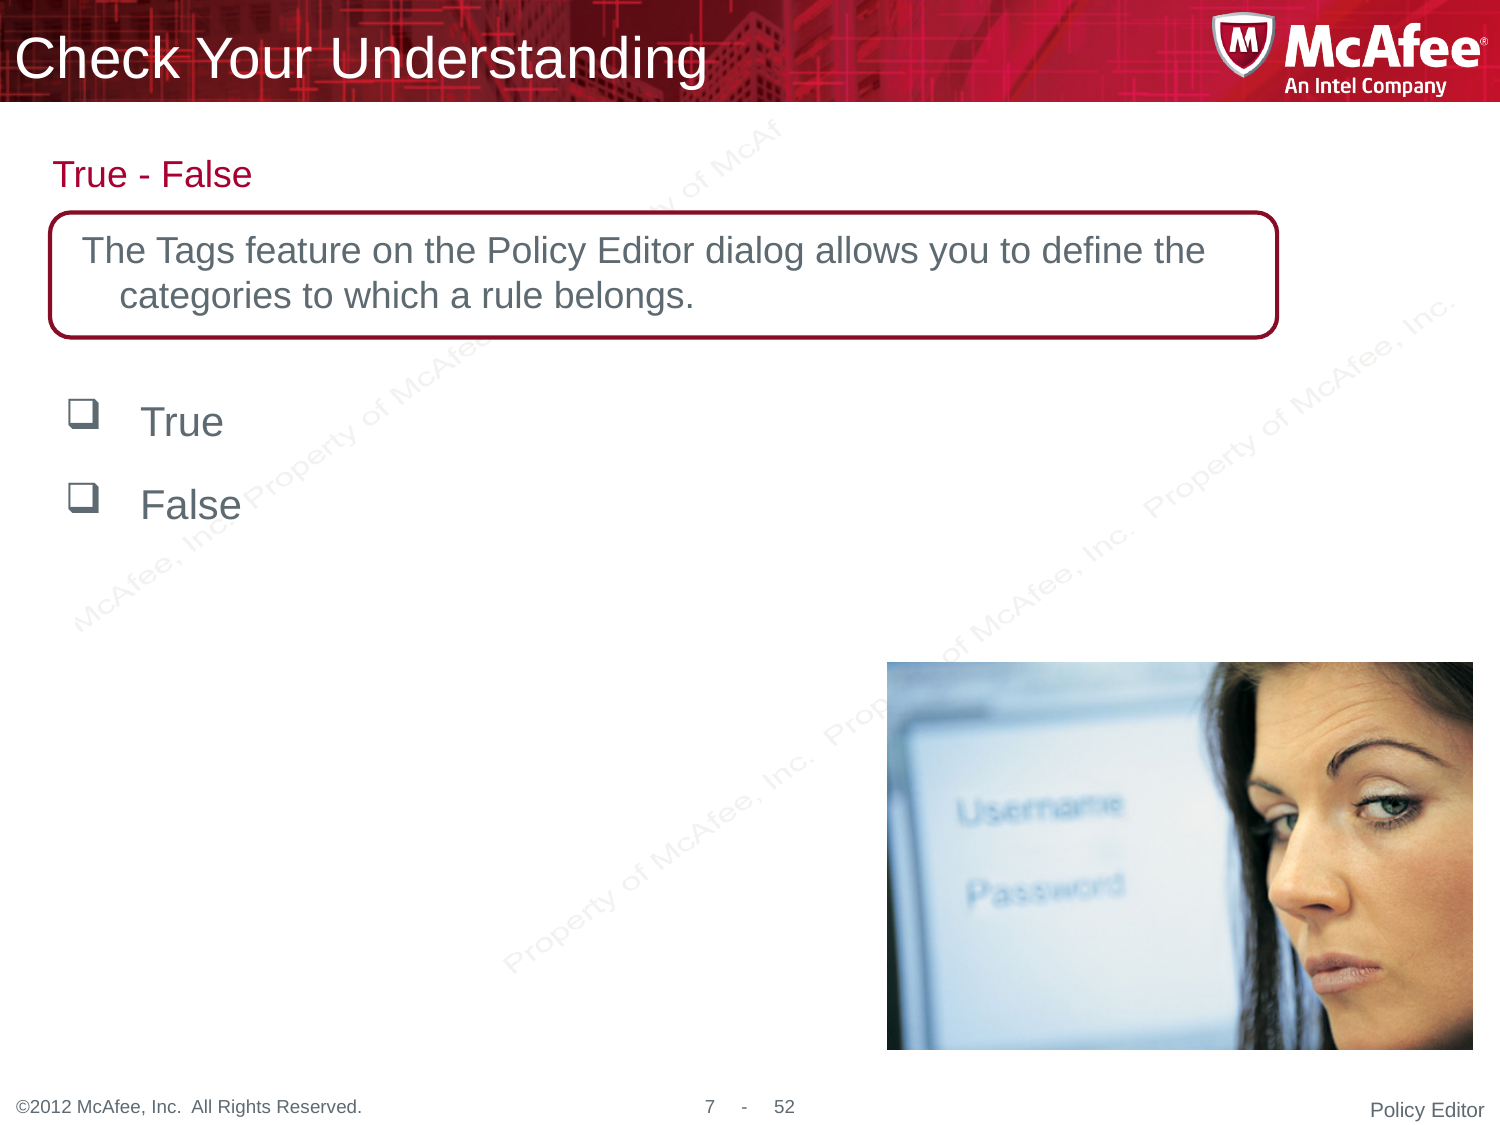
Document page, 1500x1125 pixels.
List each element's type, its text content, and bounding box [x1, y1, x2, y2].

picture [0, 0, 1500, 1050]
list True False [49, 362, 1263, 988]
list The Tags feature on the Policy Editor dialog allows you to define the categories to which a rule belongs. [66, 217, 1260, 331]
footer Policy Editor [1104, 1089, 1500, 1125]
